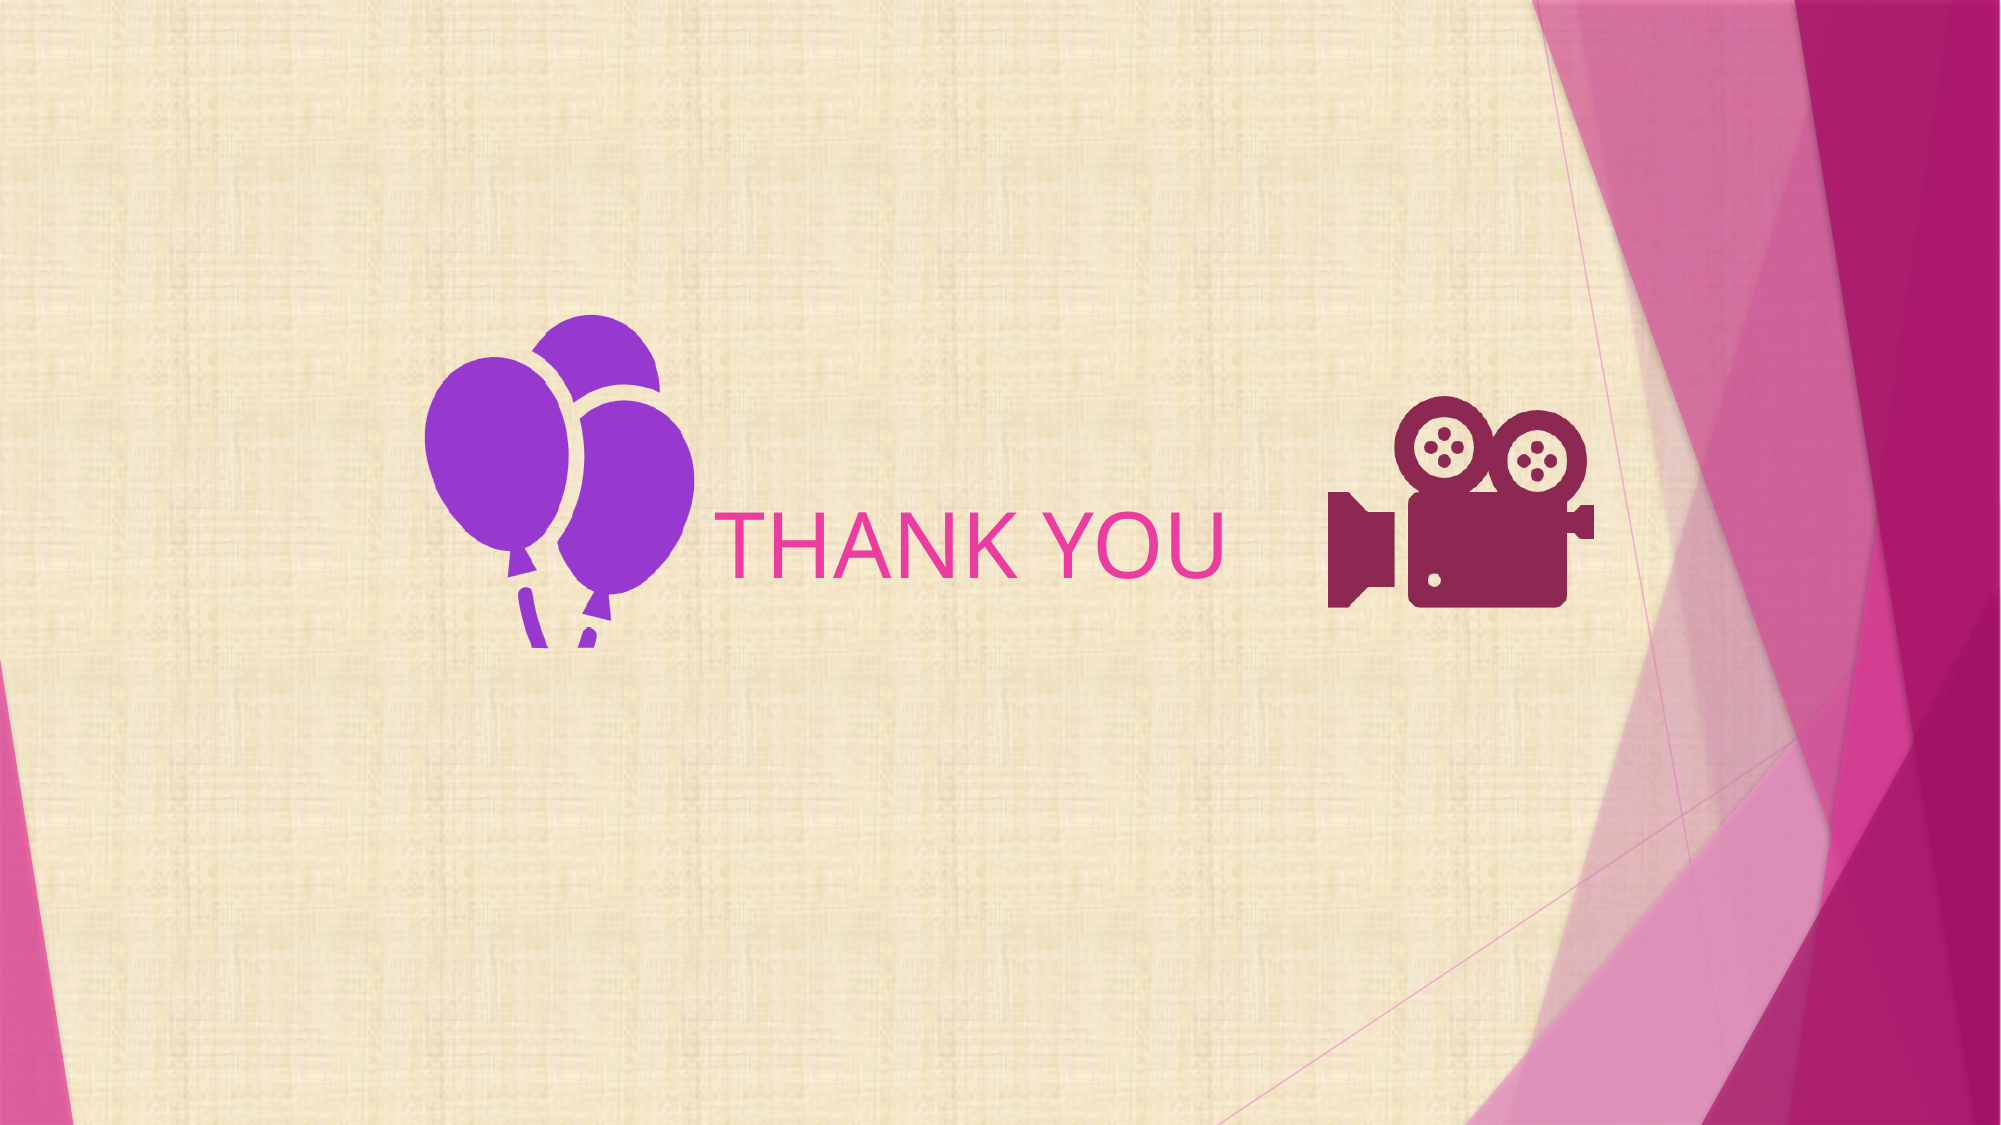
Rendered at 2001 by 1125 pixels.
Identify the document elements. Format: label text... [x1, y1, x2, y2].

picture [380, 285, 739, 679]
picture [1300, 337, 1620, 665]
title THANK YOU [743, 479, 1295, 588]
